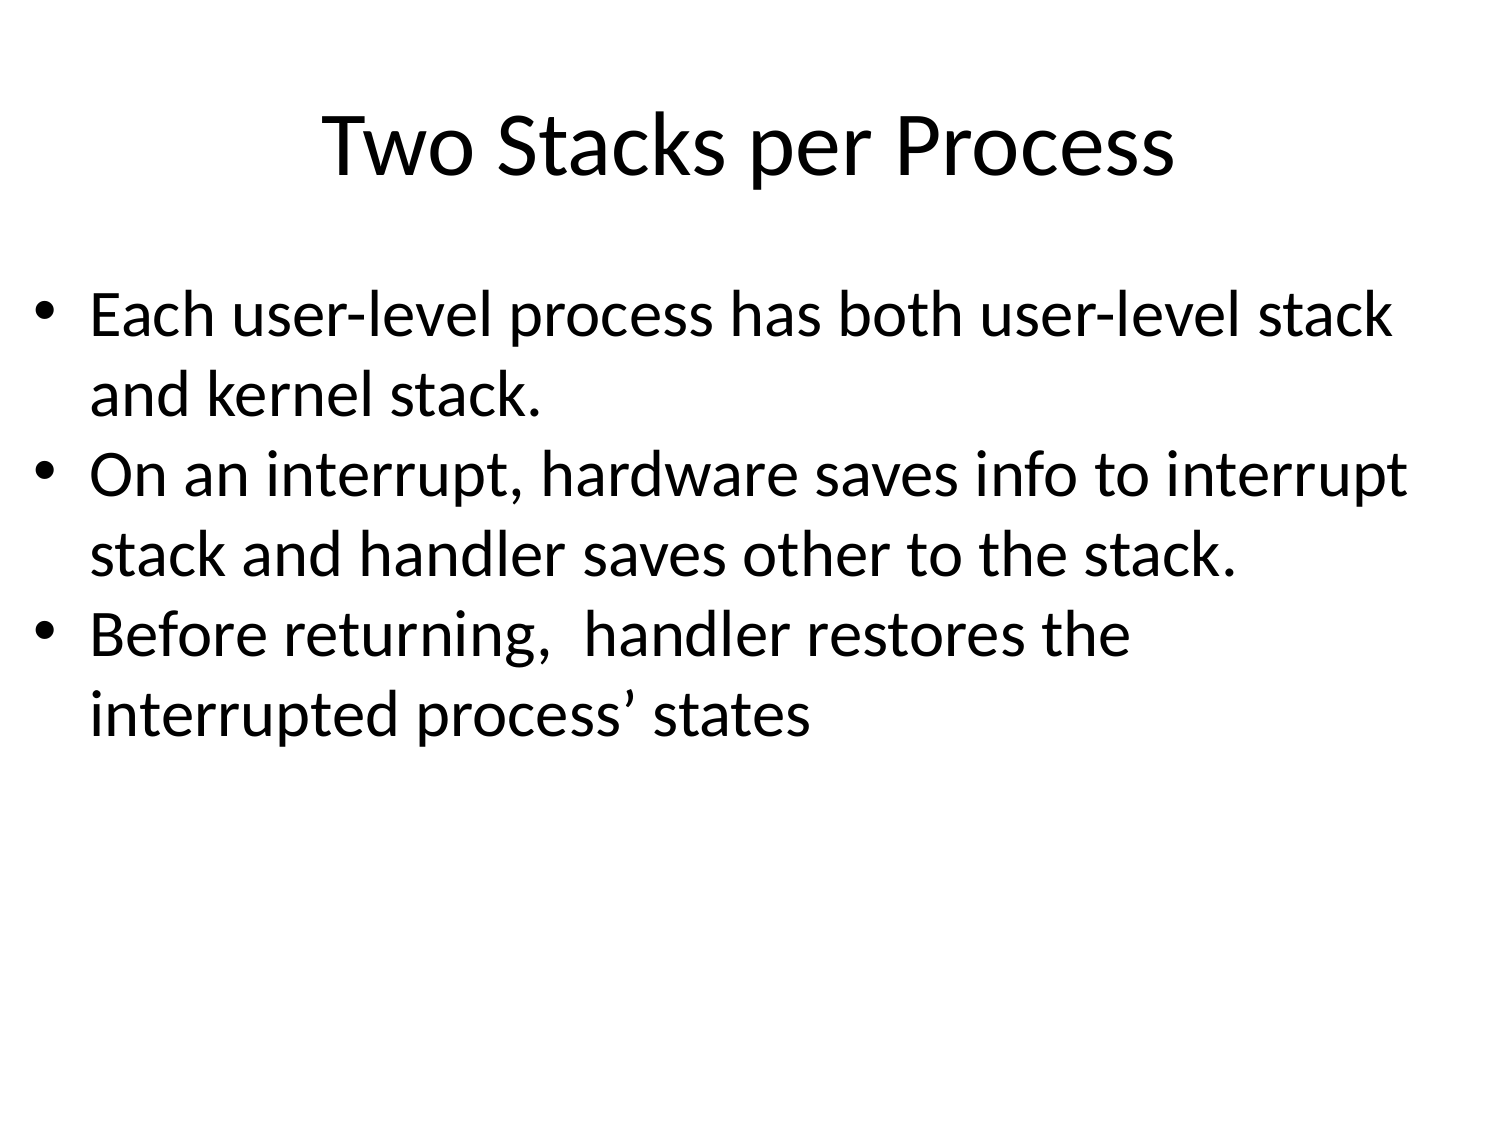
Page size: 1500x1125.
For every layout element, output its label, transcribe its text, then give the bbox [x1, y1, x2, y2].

text_box Each user-level process has both user-level stack and kernel stack. On an interrupt, hardware saves info to interrupt stack and handler saves other to the stack. Before returning, handler restores the interrupted process’ states [18, 262, 1472, 1005]
text_box Two Stacks per Process [74, 45, 1425, 233]
